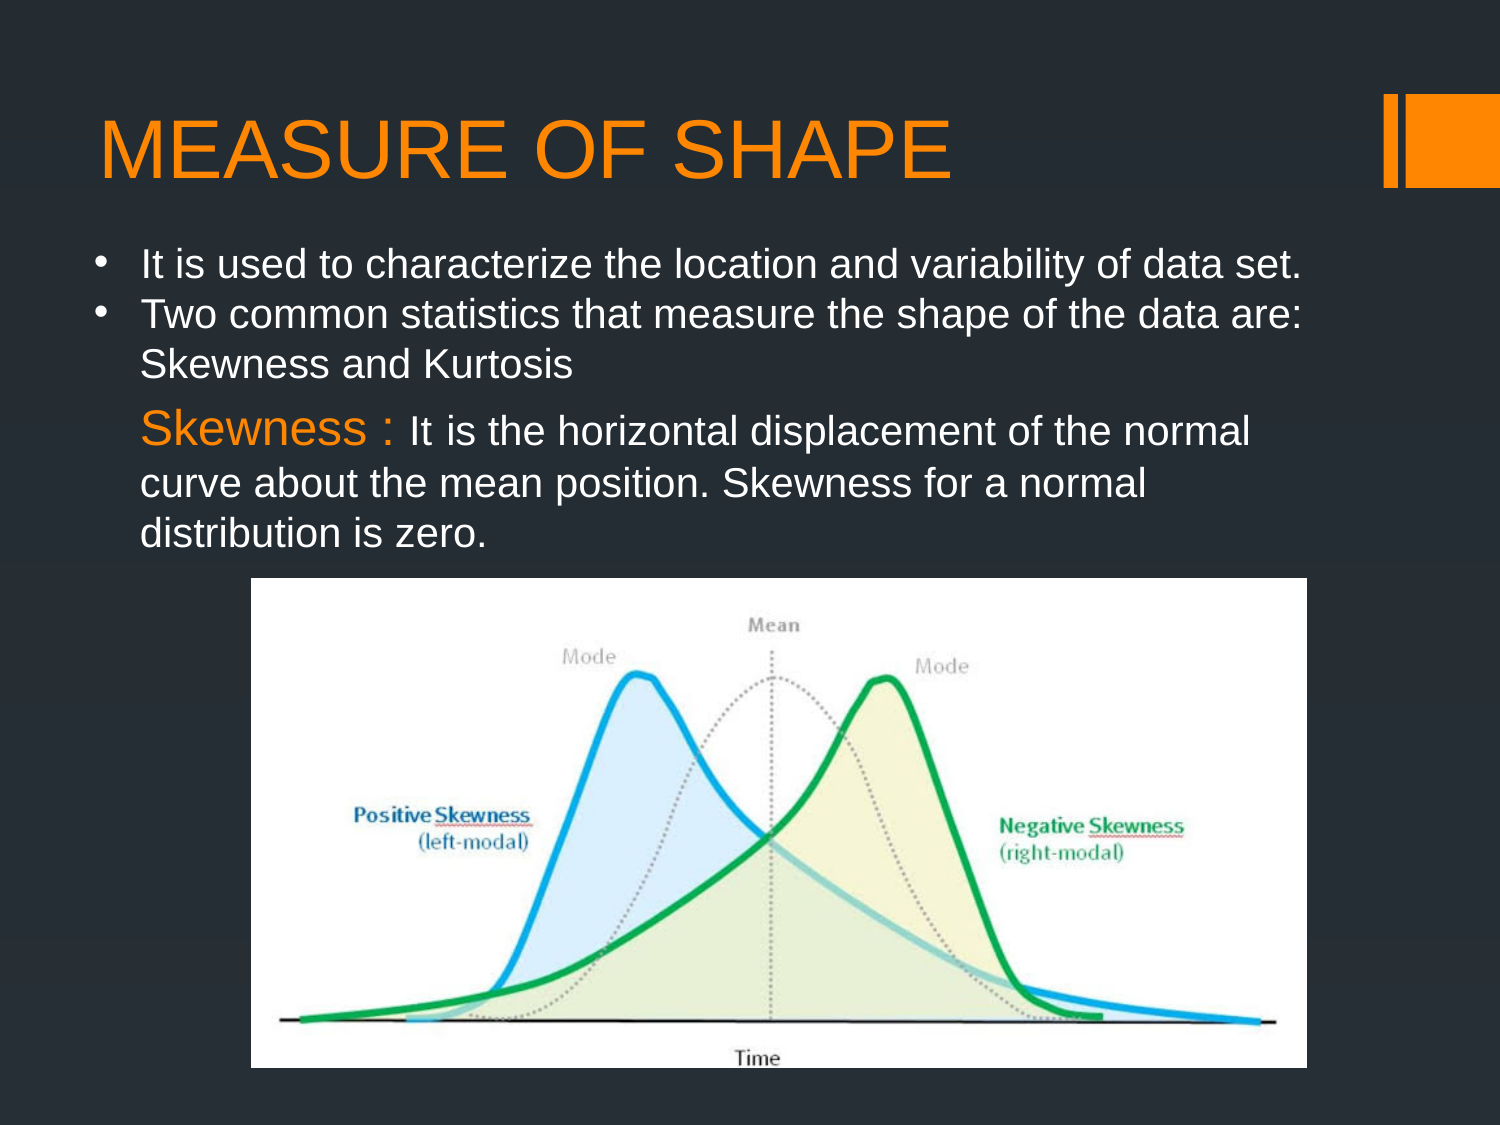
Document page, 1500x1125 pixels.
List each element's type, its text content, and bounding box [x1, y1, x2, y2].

picture [250, 578, 1307, 1069]
text_box It is used to characterize the location and variability of data set. Two common statistics that measure the shape of the data are: Skewness and Kurtosis [78, 229, 1397, 394]
text_box MEASURE OF SHAPE [84, 87, 969, 203]
text_box Skewness : It is the horizontal displacement of the normal curve about the mean position. Skewness for a normal distribution is zero. [124, 387, 1374, 563]
